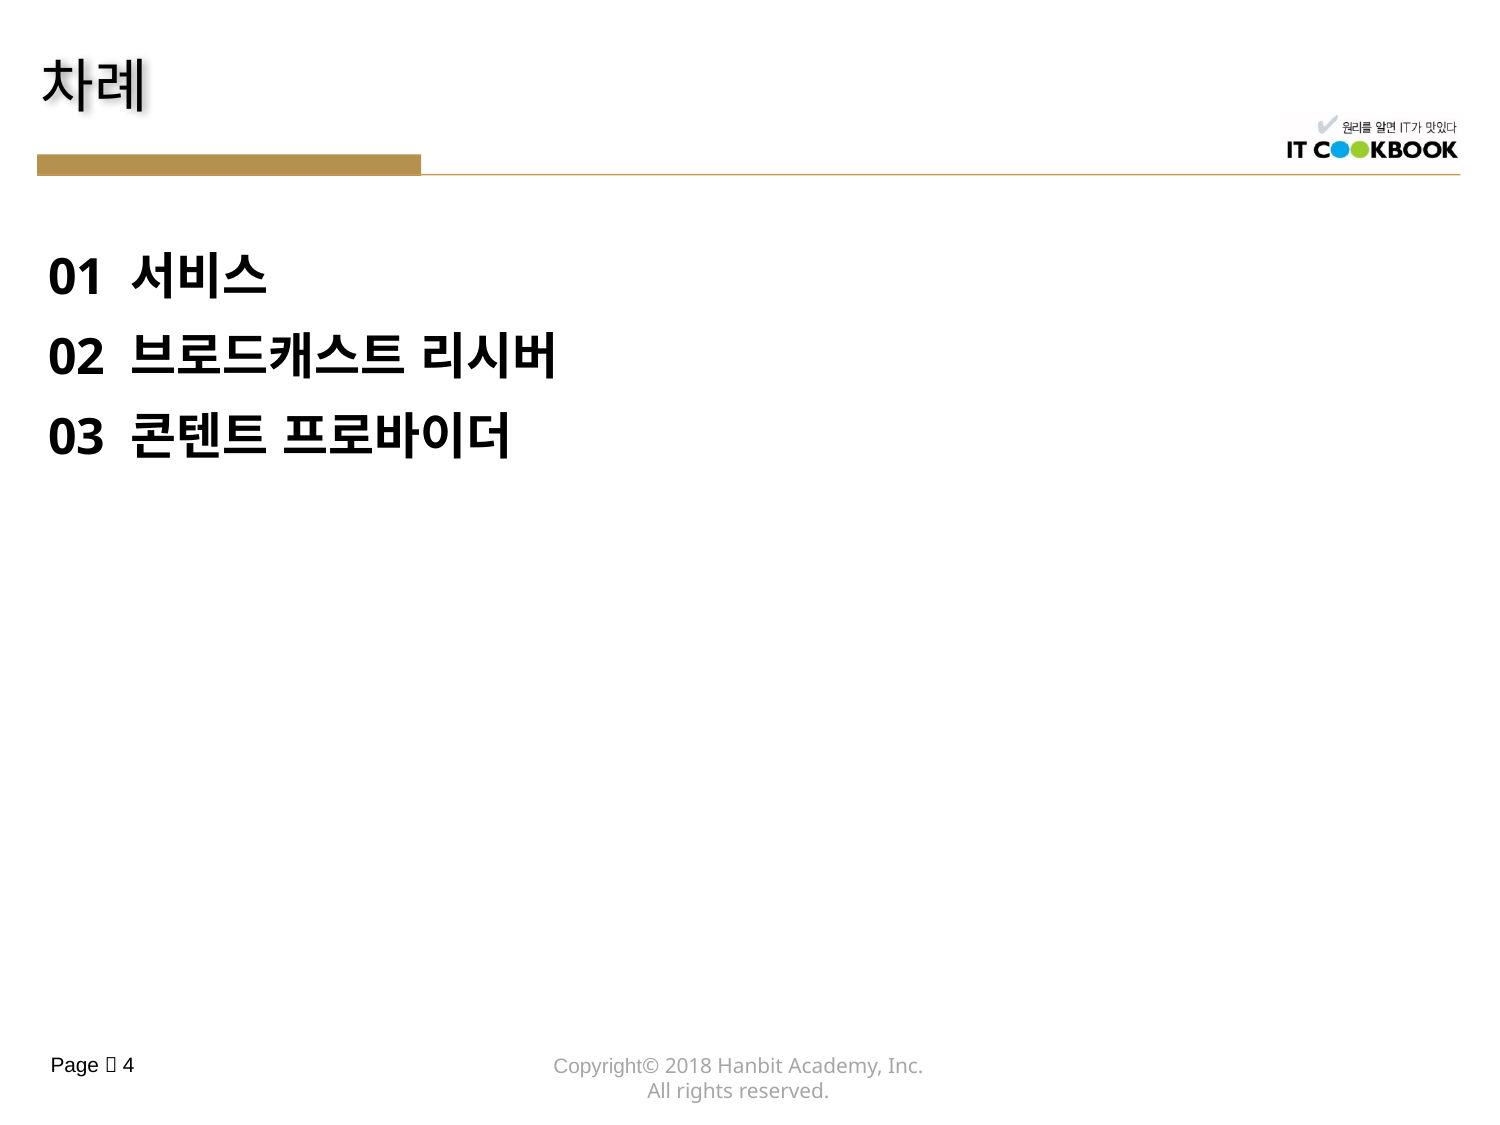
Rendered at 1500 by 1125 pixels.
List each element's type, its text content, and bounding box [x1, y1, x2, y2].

list 01 서비스 02 브로드캐스트 리시버 03 콘텐트 프로바이더 [48, 243, 1448, 952]
picture [1283, 112, 1461, 160]
